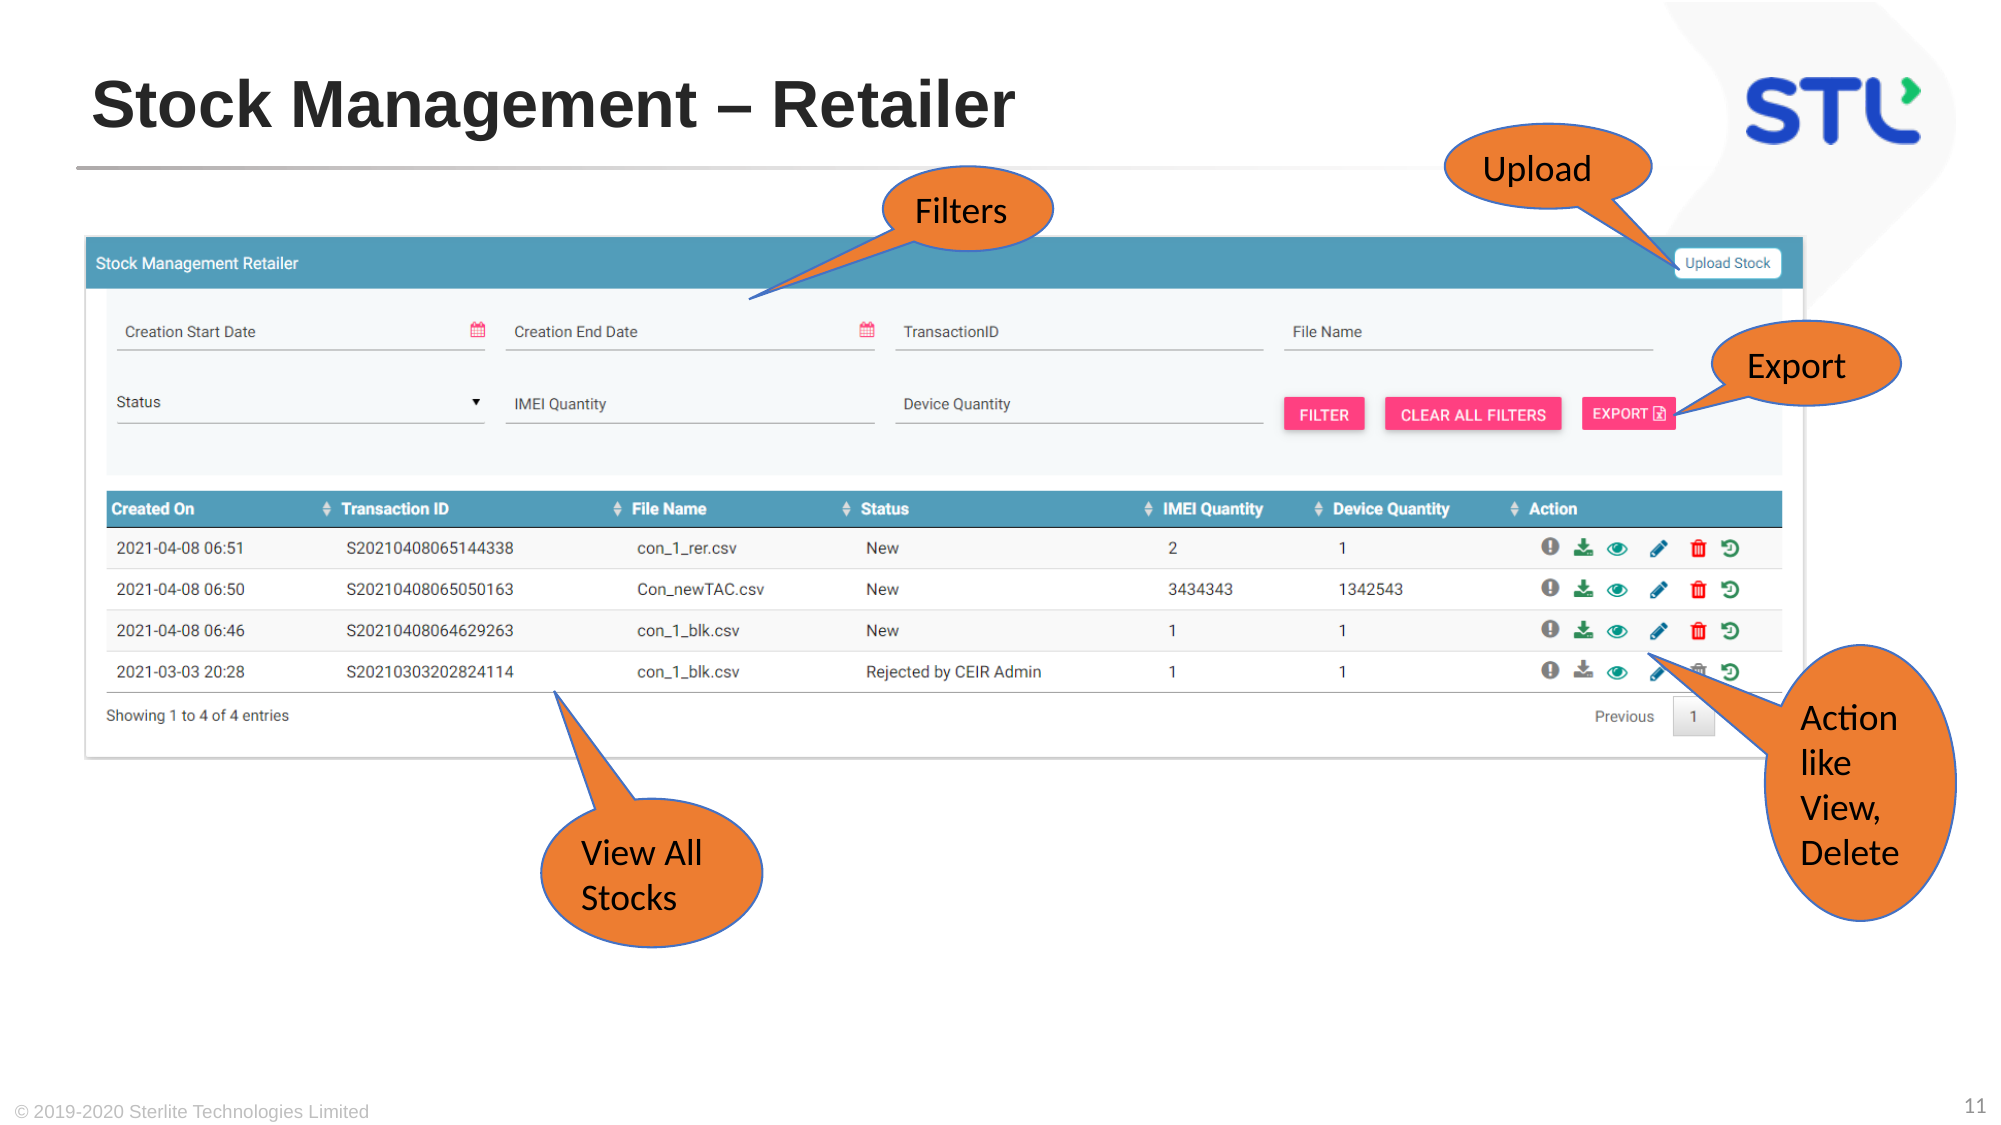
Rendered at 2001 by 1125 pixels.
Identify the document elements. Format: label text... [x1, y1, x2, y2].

picture [1746, 77, 1921, 145]
text_box Export [1807, 320, 1902, 406]
footer © 2019-2020 Sterlite Technologies Limited [0, 1083, 455, 1125]
title Stock Management – Retailer [76, 35, 1564, 167]
text_box View All Stocks [541, 760, 763, 948]
text_box Action like View, Delete [1764, 645, 1956, 921]
text_box Filters [882, 166, 1054, 234]
slide_number 11 [1955, 1083, 1997, 1122]
picture [84, 234, 1807, 760]
text_box Upload [1444, 123, 1652, 234]
